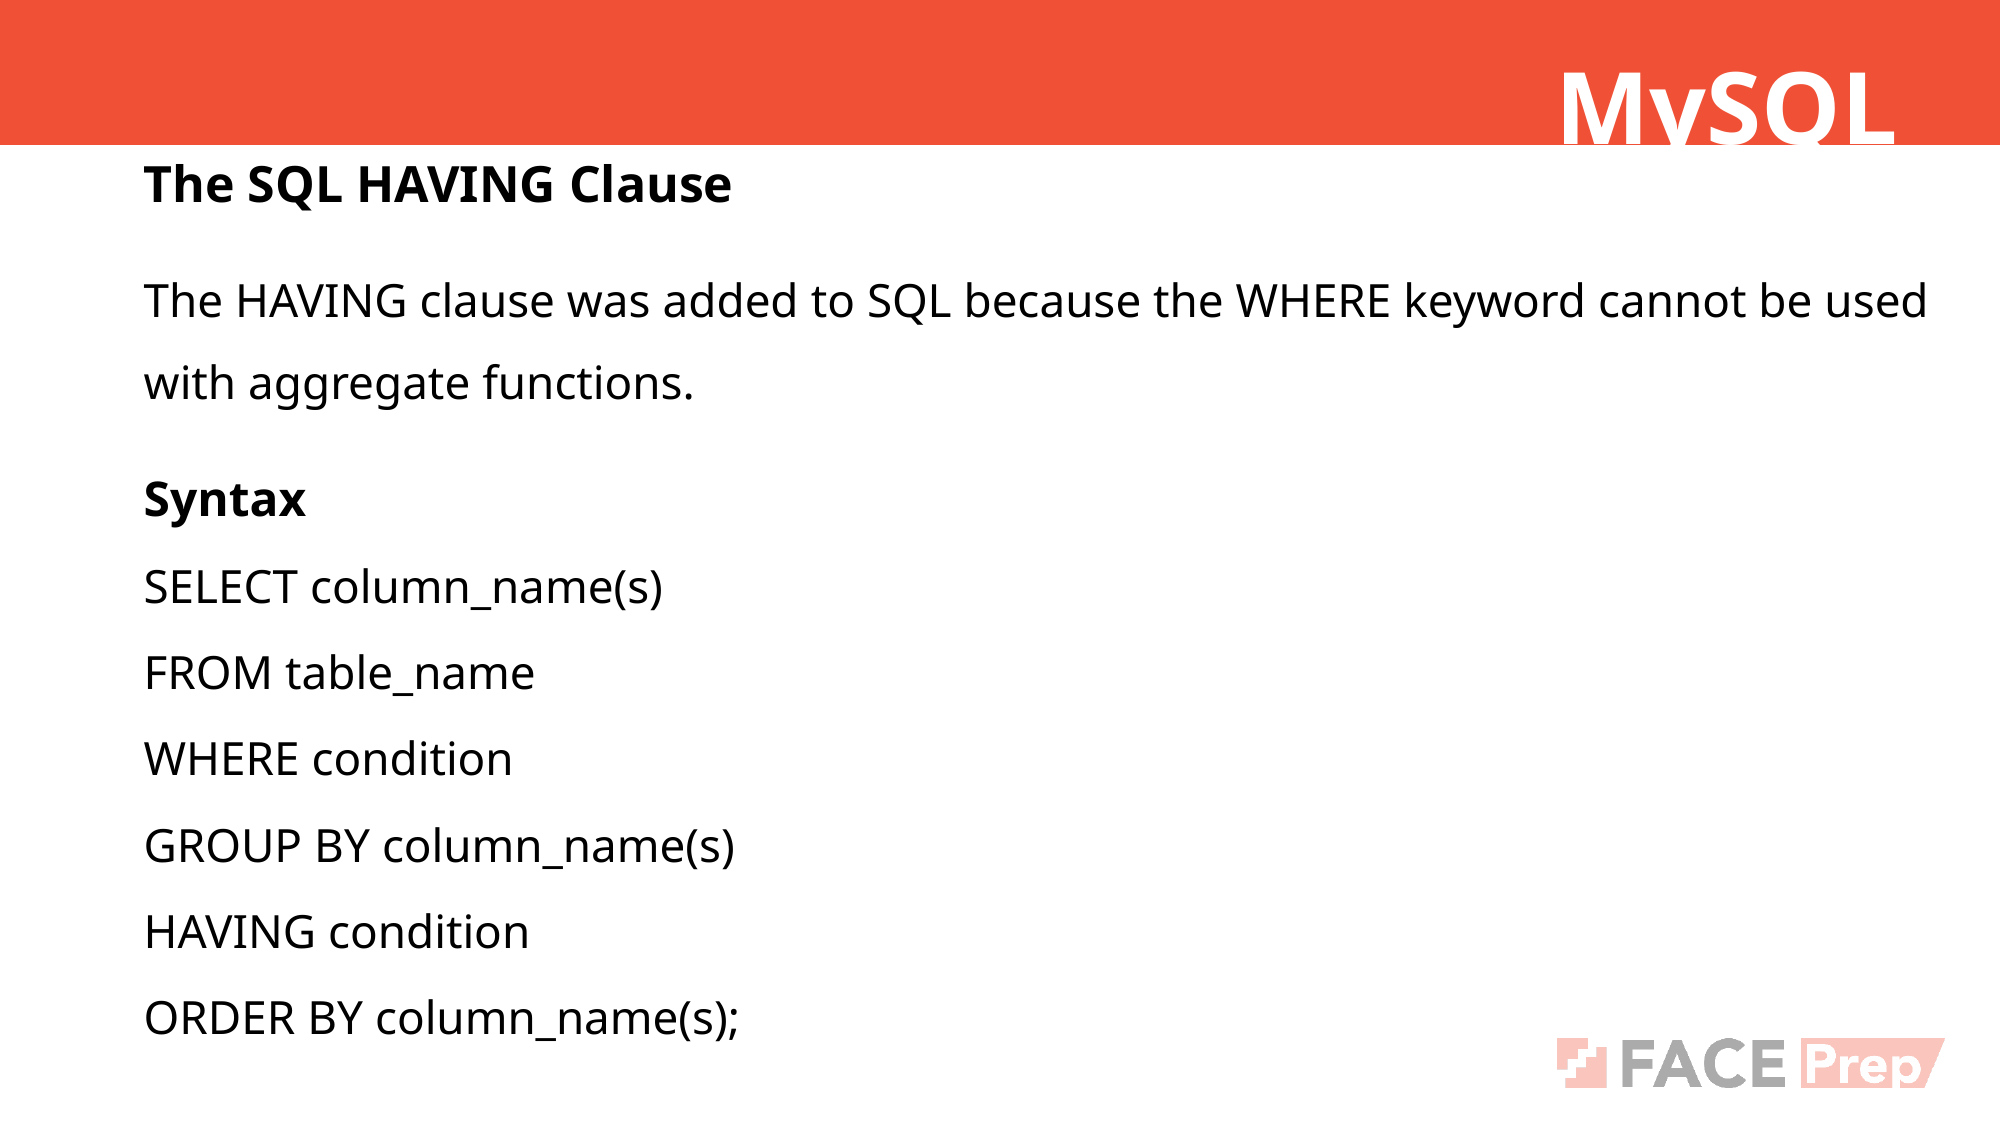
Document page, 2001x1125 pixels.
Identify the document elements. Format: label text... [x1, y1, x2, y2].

text_box The SQL HAVING Clause The HAVING clause was added to SQL because the WHERE keyword cannot be used with aggregate functions. Syntax SELECT column_name(s) FROM table_name WHERE condition GROUP BY column_name(s) HAVING condition ORDER BY column_name(s); [128, 145, 1988, 1052]
text_box MySQL [638, 37, 1914, 173]
text_box [0, 0, 2000, 145]
picture [1557, 1038, 1945, 1088]
